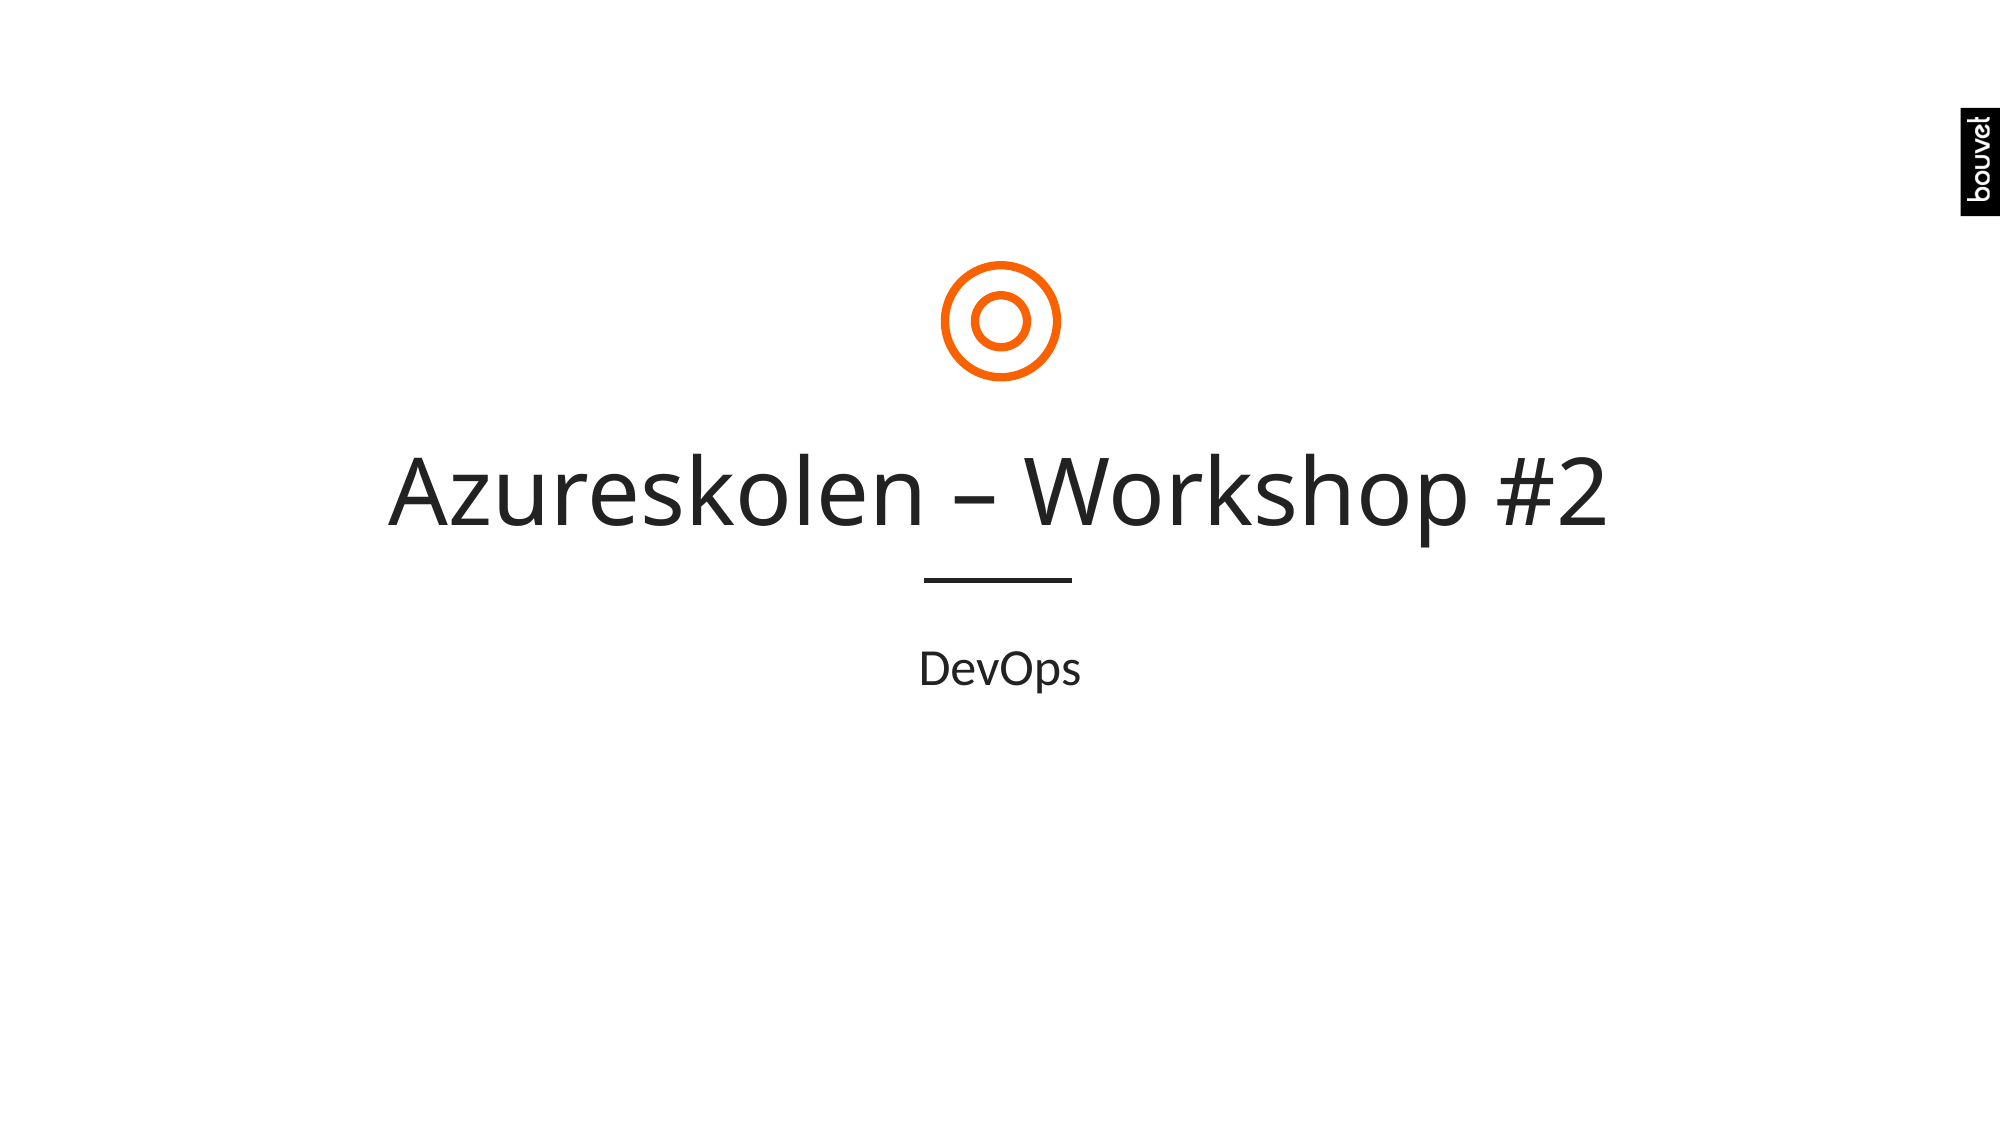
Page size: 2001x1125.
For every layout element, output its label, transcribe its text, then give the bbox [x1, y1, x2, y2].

title Azureskolen – Workshop #2 [249, 401, 1750, 554]
subtitle DevOps [249, 625, 1750, 754]
